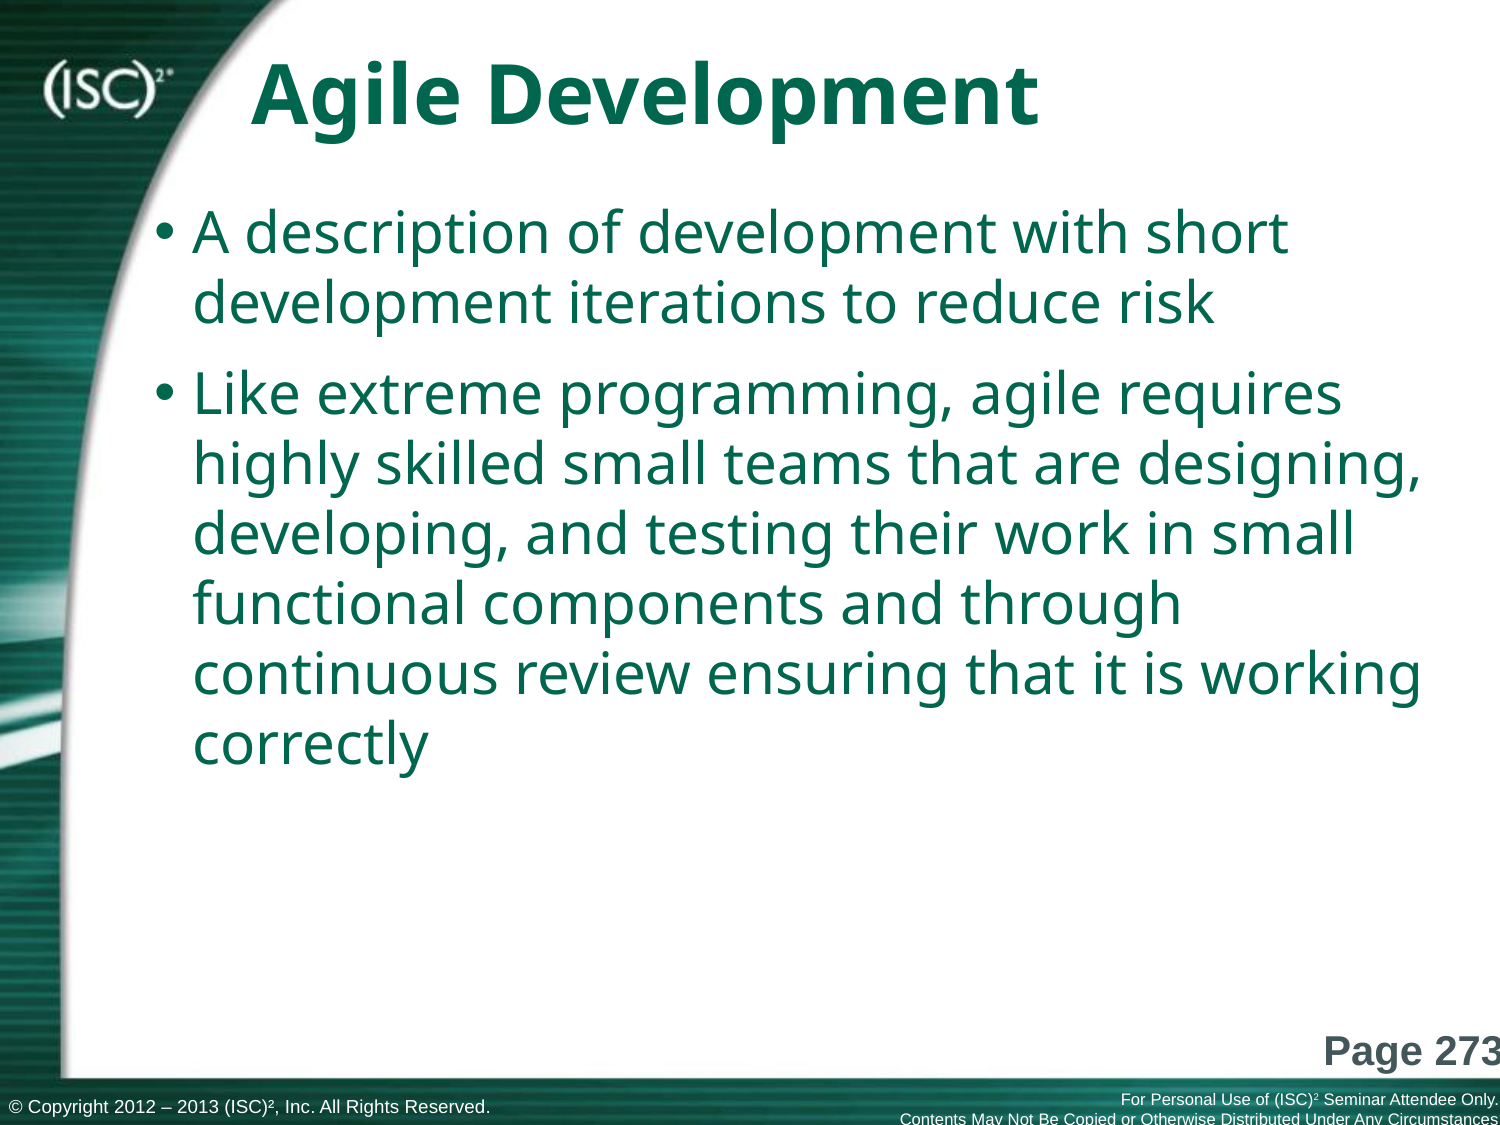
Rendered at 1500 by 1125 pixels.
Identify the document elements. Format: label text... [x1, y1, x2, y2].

picture [0, 0, 1500, 1125]
picture [1010, 1117, 1015, 1125]
text_box Page 273 [1249, 1016, 1500, 1082]
title Agile Development [251, 34, 1467, 160]
picture [1142, 1115, 1151, 1124]
picture [1223, 1115, 1230, 1124]
list A description of development with short development iterations to reduce risk Like extreme programming, agile requires highly skilled small teams that are designing, developing, and testing their work in small functional components and through continuous review ensuring that it is working correctly [154, 195, 1469, 750]
